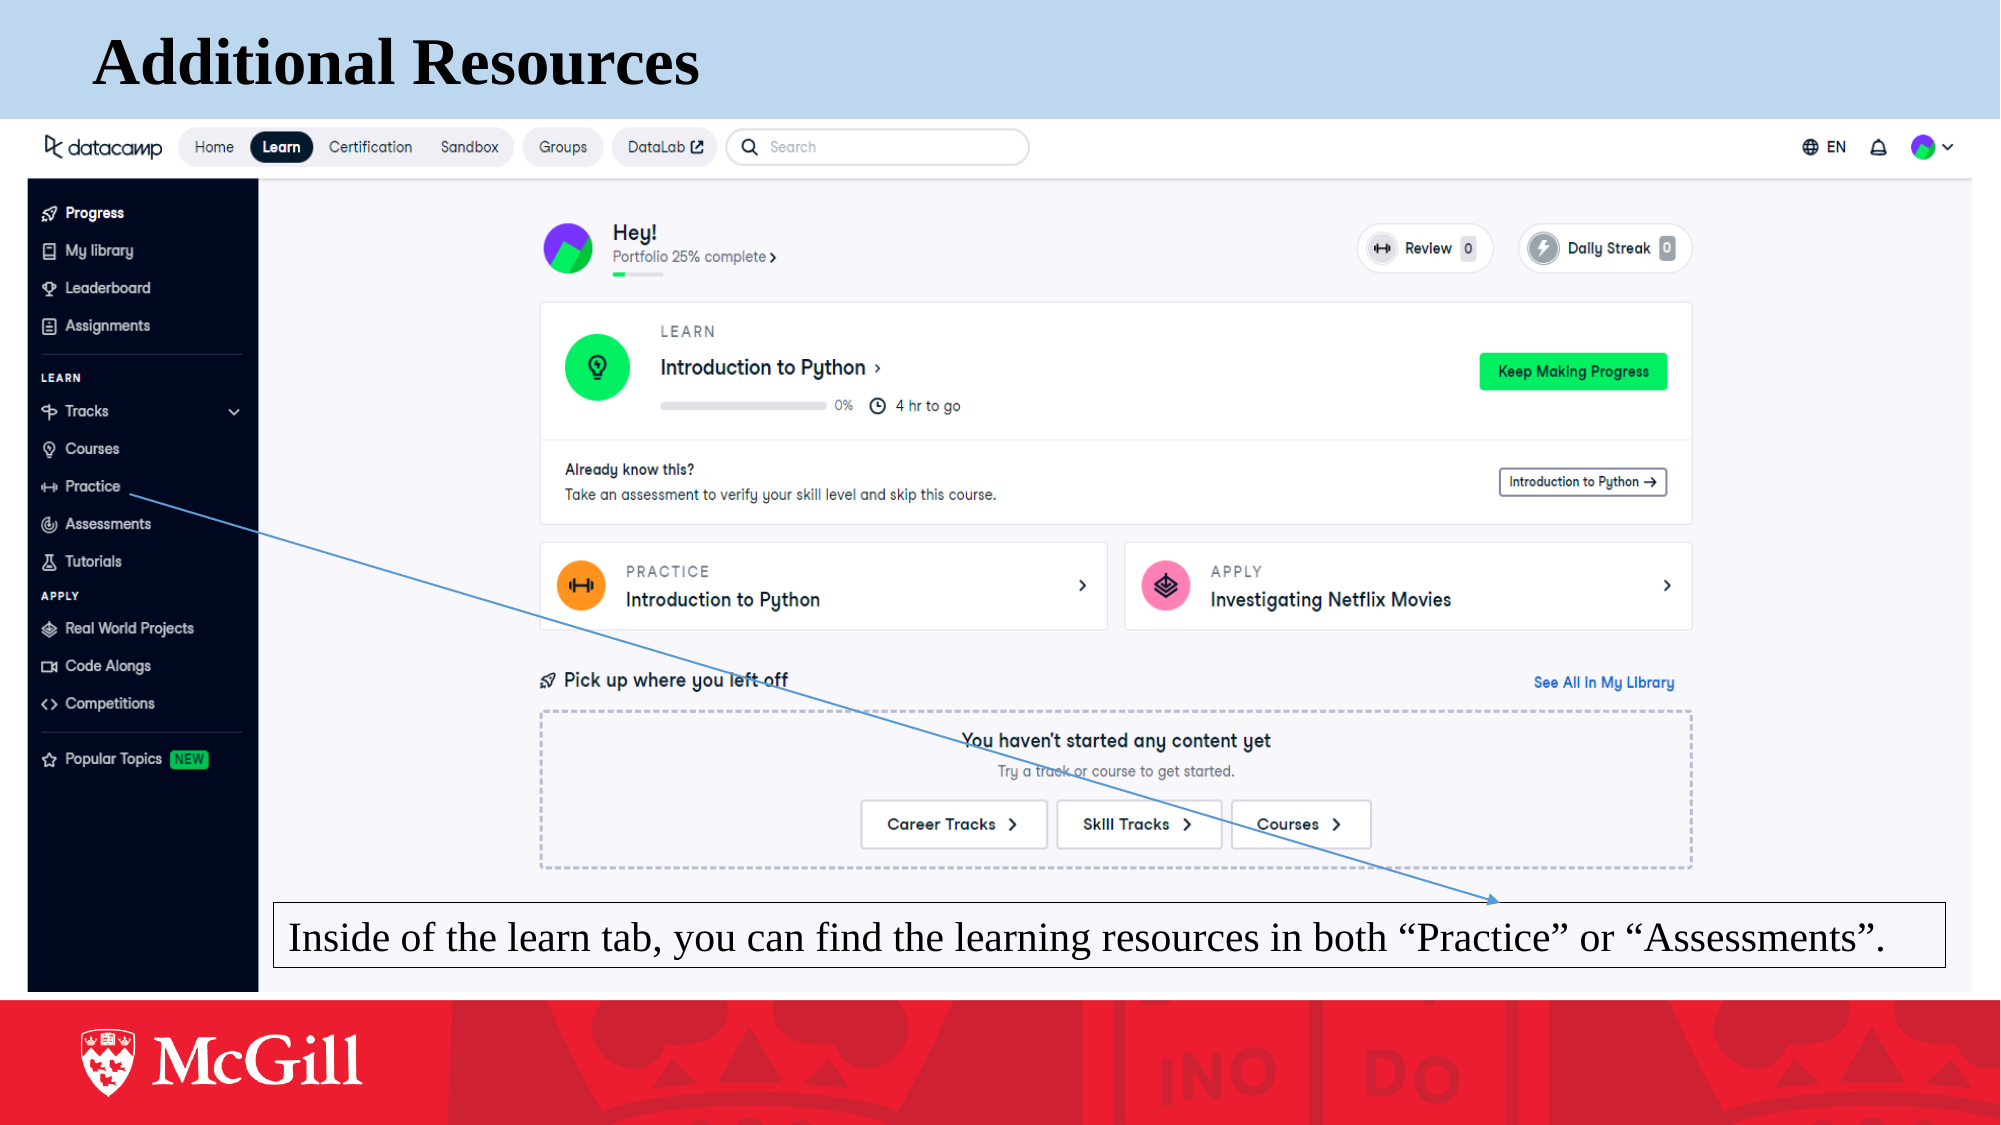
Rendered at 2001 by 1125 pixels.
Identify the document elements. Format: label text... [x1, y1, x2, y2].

picture [0, 0, 2001, 1125]
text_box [129, 494, 1500, 903]
text_box [0, 0, 2000, 119]
text_box Additional Resources [77, 10, 1745, 106]
